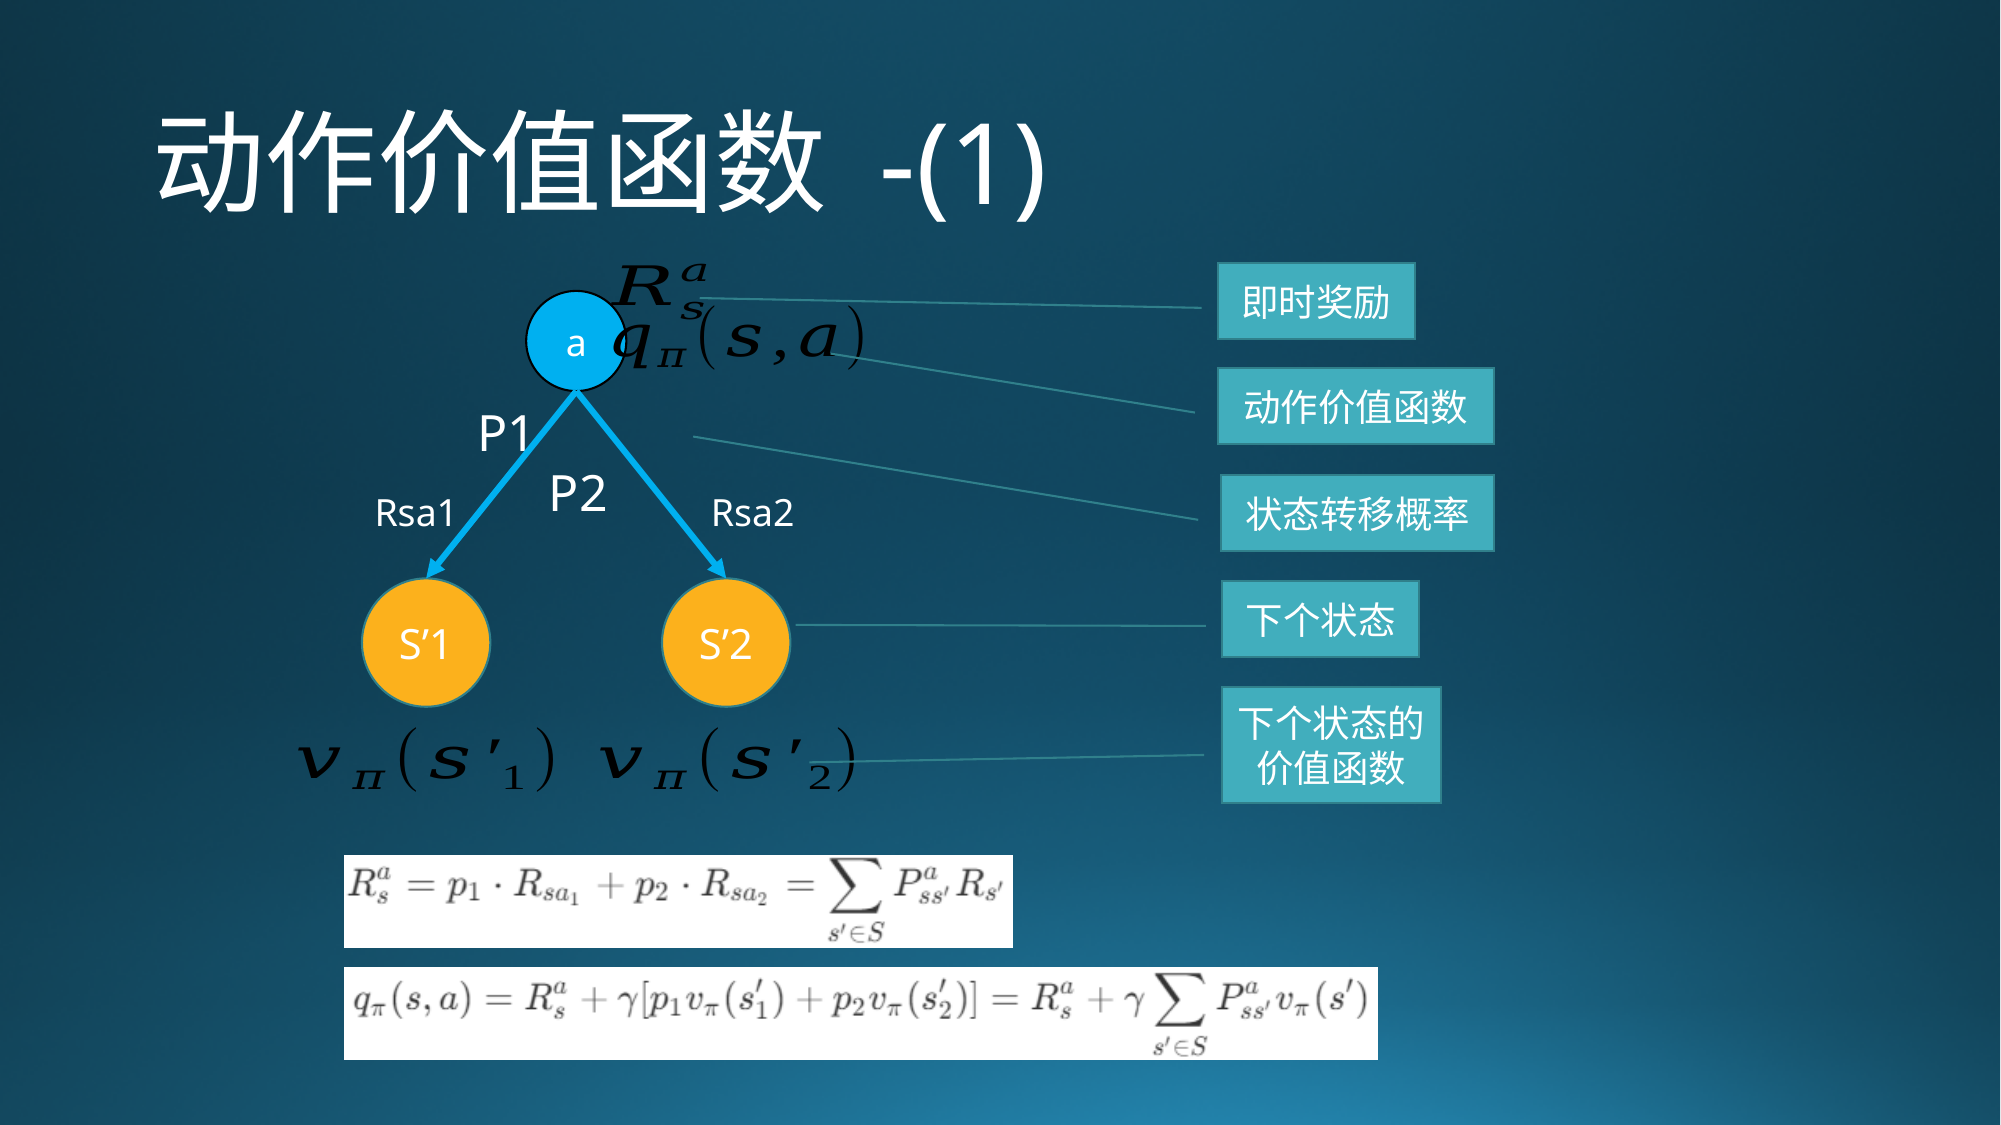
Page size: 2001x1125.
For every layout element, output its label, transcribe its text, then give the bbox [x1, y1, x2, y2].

picture [0, 0, 2001, 1125]
text_box 动作价值函数 [1217, 367, 1495, 445]
text_box 下个状态的价值函数 [1221, 686, 1442, 804]
text_box 下个状态 [1221, 580, 1420, 658]
text_box 状态转移概率 [872, 464, 1199, 521]
text_box 状态转移概率 [1220, 474, 1495, 552]
text_box 即时奖励 [1217, 262, 1416, 340]
text_box 即时奖励 [872, 300, 1202, 309]
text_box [295, 251, 872, 800]
text_box 下个状态的价值函数 [872, 753, 1205, 763]
text_box 动作价值函数 [872, 359, 1196, 414]
